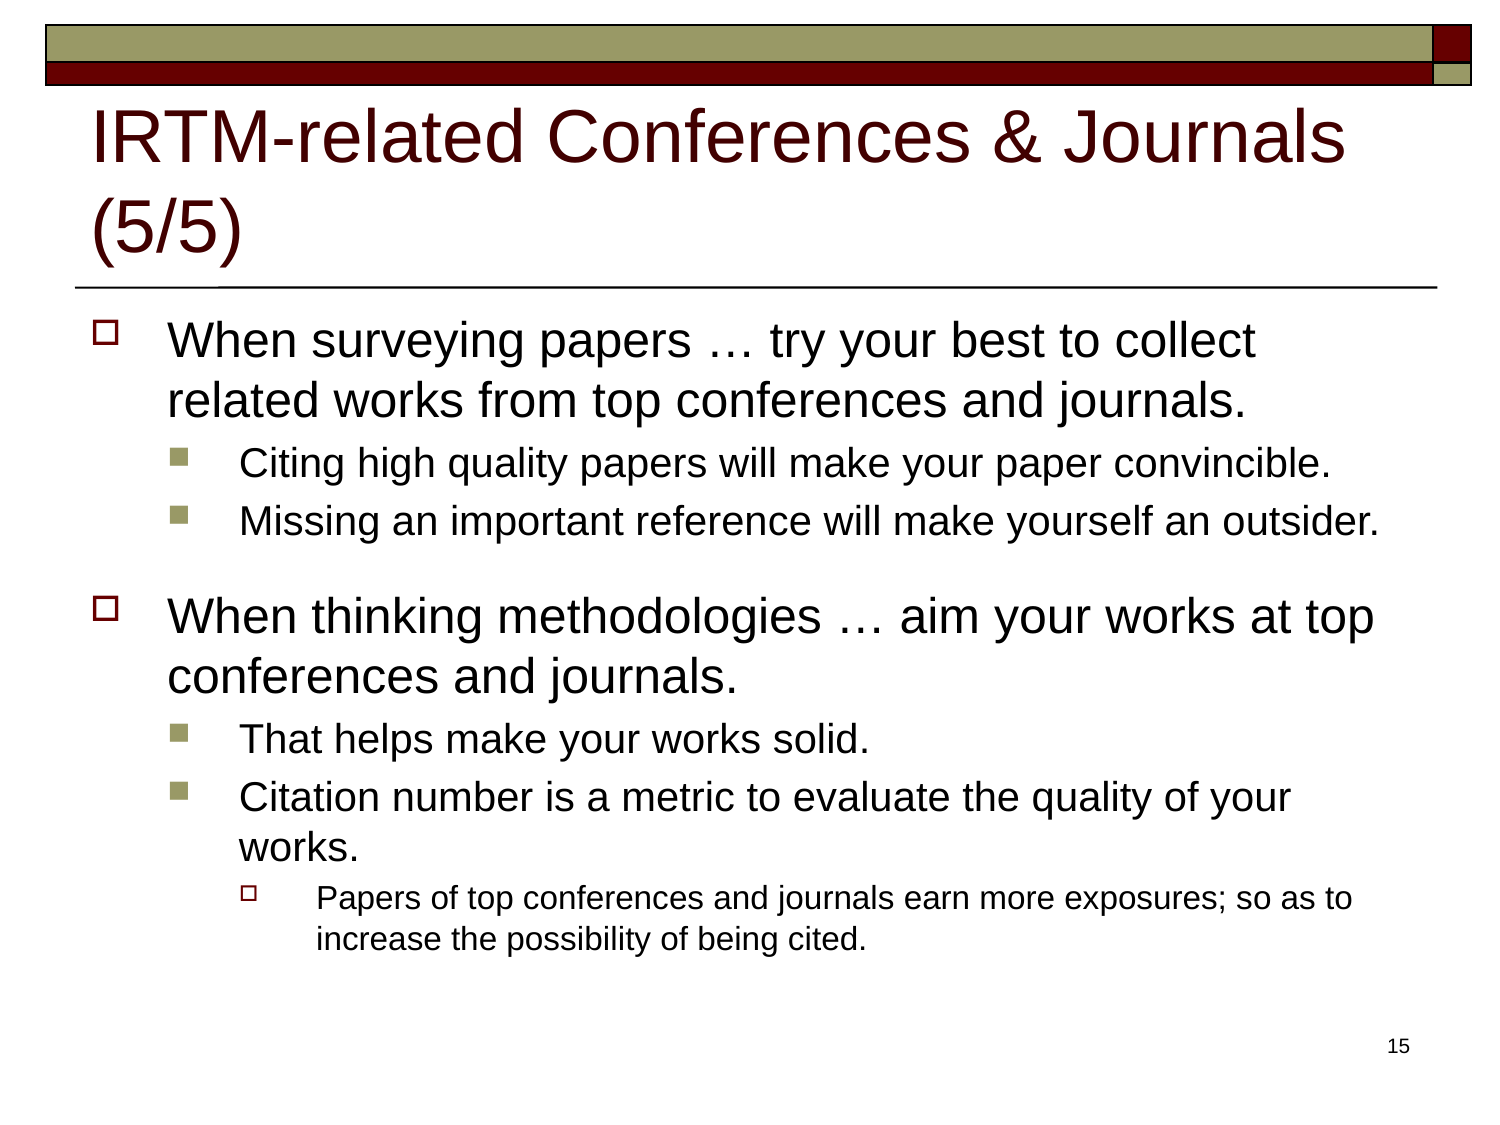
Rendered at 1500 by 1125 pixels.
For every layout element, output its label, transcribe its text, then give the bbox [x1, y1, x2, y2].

title IRTM-related Conferences & Journals (5/5) [74, 87, 1426, 276]
list When surveying papers … try your best to collect related works from top conferences and journals. Citing high quality papers will make your paper convincible. Missing an important reference will make yourself an outsider. When thinking methodologies … aim your works at top conferences and journals. That helps make your works solid. Citation number is a metric to evaluate the quality of your works. Papers of top conferences and journals earn more exposures; so as to increase the possibility of being cited. [74, 299, 1426, 1006]
slide_number 15 [1112, 1024, 1426, 1101]
